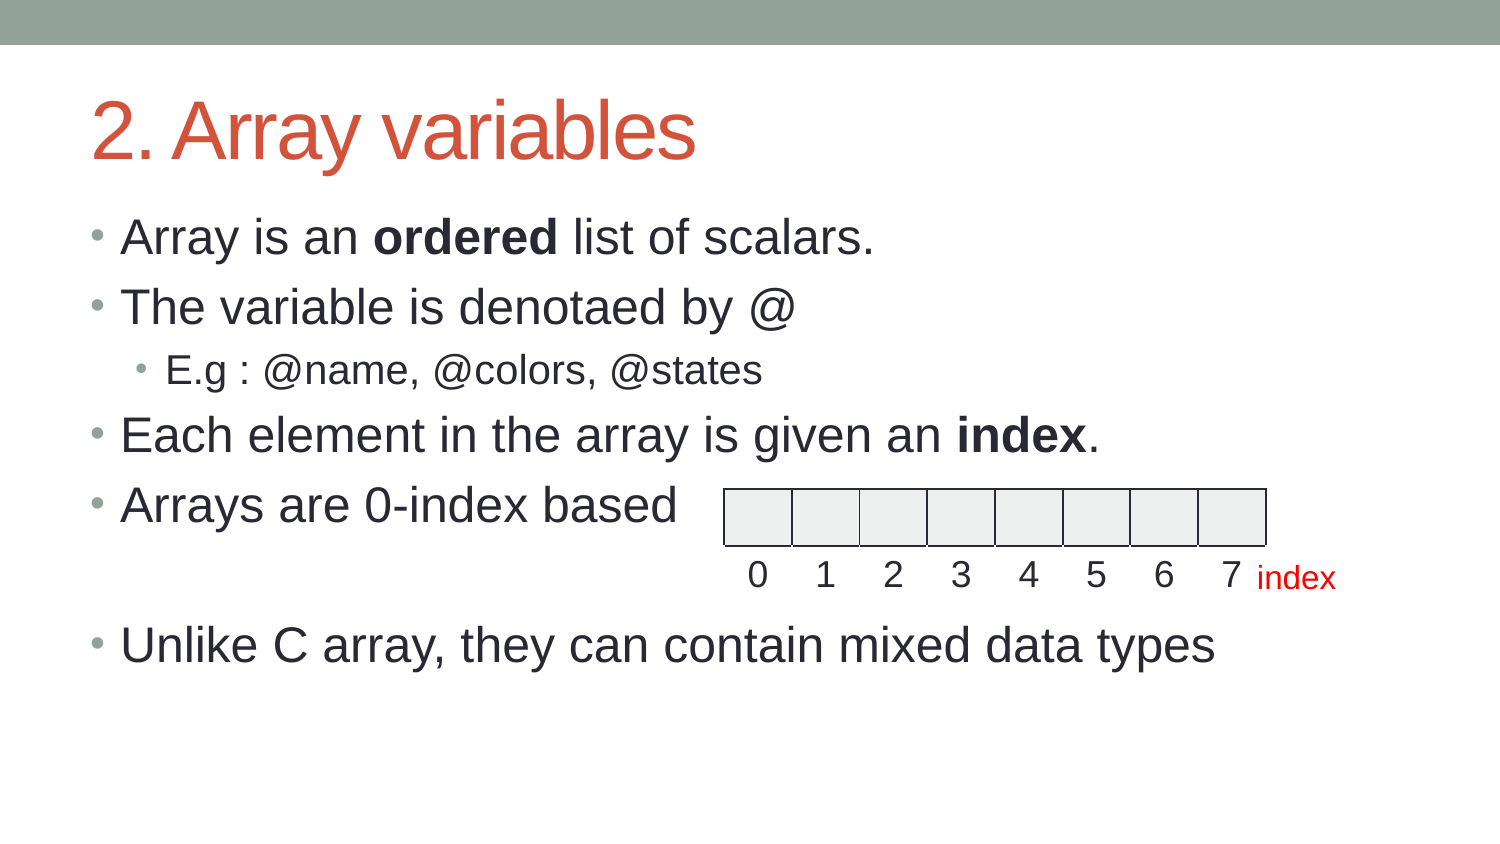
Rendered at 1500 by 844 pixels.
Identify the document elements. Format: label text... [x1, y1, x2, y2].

table_cell 5 [1064, 547, 1129, 602]
list Array is an ordered list of scalars. The variable is denotaed by @ E.g : @name, @colors, @states Each element in the array is given an index. Arrays are 0-index based Unlike C array, they can contain mixed data types [75, 196, 1425, 797]
table_header [860, 490, 926, 545]
table_header [1131, 490, 1197, 545]
table_cell 4 [996, 547, 1062, 602]
table_cell 6 [1131, 547, 1197, 602]
table_header [793, 490, 859, 545]
table_cell 3 [928, 547, 994, 602]
text_box index [1242, 548, 1418, 604]
table_cell 7 [1199, 547, 1265, 602]
table_cell 1 [793, 547, 859, 602]
table_header [725, 490, 791, 545]
table_cell 0 [725, 547, 791, 602]
title 2. Array variables [75, 65, 1425, 188]
table_header [928, 490, 994, 545]
table_cell 2 [860, 547, 926, 602]
table_header [996, 490, 1062, 545]
table_header [1199, 490, 1265, 545]
table_header [1064, 490, 1129, 545]
